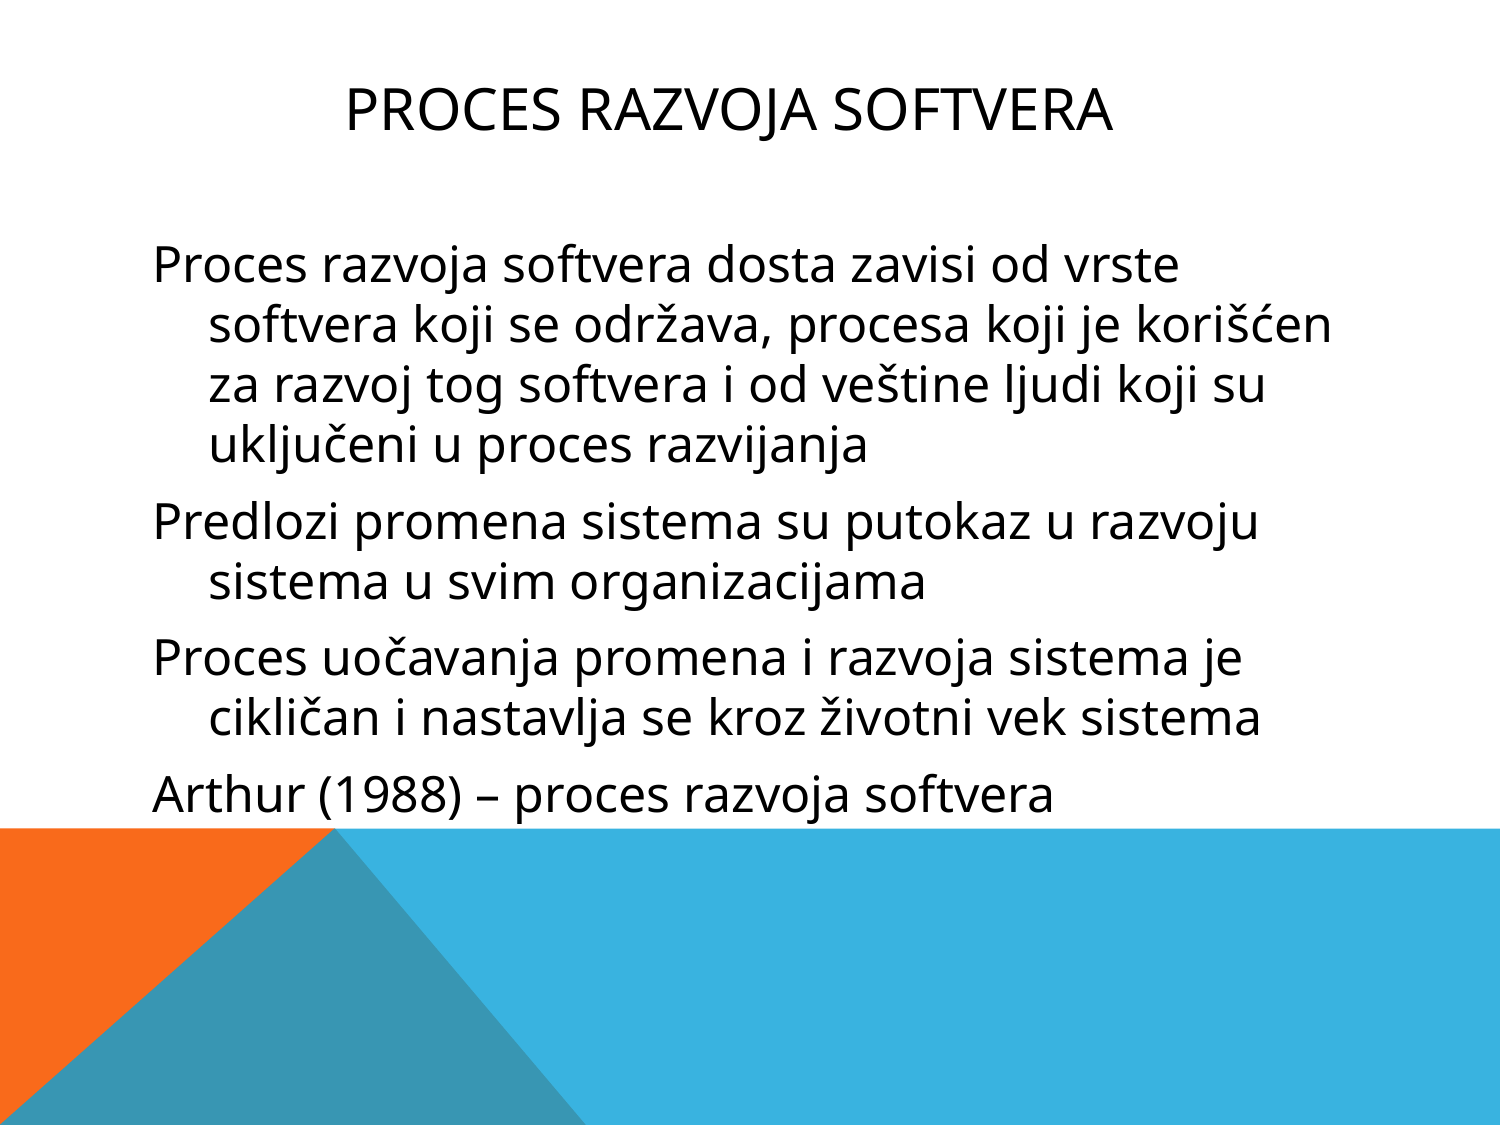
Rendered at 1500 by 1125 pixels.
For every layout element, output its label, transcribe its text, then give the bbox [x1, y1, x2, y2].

list Proces razvoja softvera dosta zavisi od vrste softvera koji se održava, procesa koji je korišćen za razvoj tog softvera i od veštine ljudi koji su uključeni u proces razvijanja Predlozi promena sistema su putokaz u razvoju sistema u svim organizacijama Proces uočavanja promena i razvoja sistema je cikličan i nastavlja se kroz životni vek sistema Arthur (1988) – proces razvoja softvera [137, 224, 1372, 1020]
title Proces razvoja softvera [112, 62, 1347, 153]
